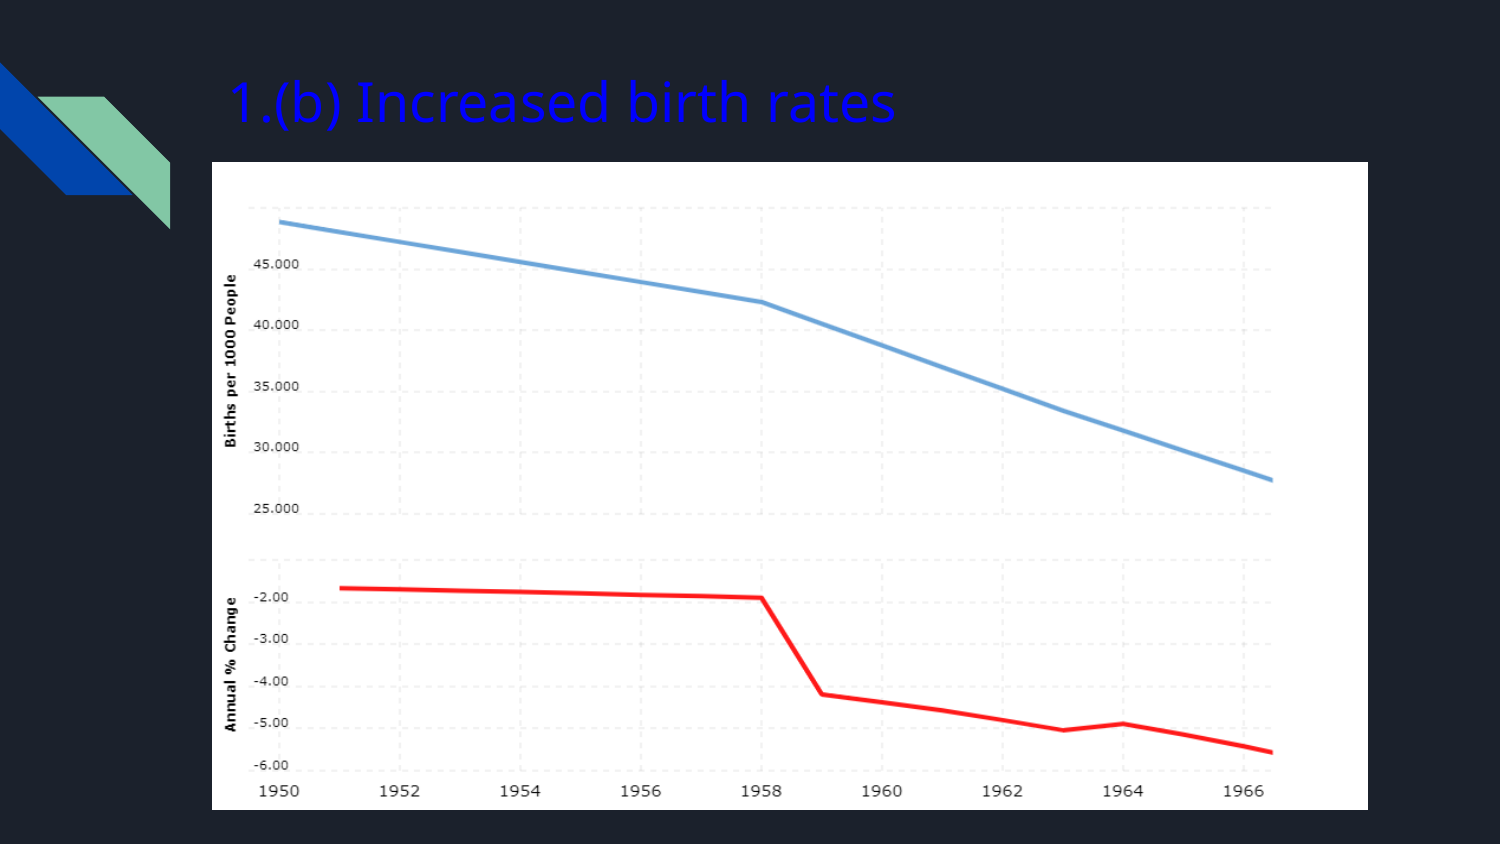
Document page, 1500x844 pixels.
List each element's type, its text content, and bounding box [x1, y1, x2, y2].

picture [212, 161, 1368, 811]
title 1.(b) Increased birth rates [212, 0, 1368, 150]
